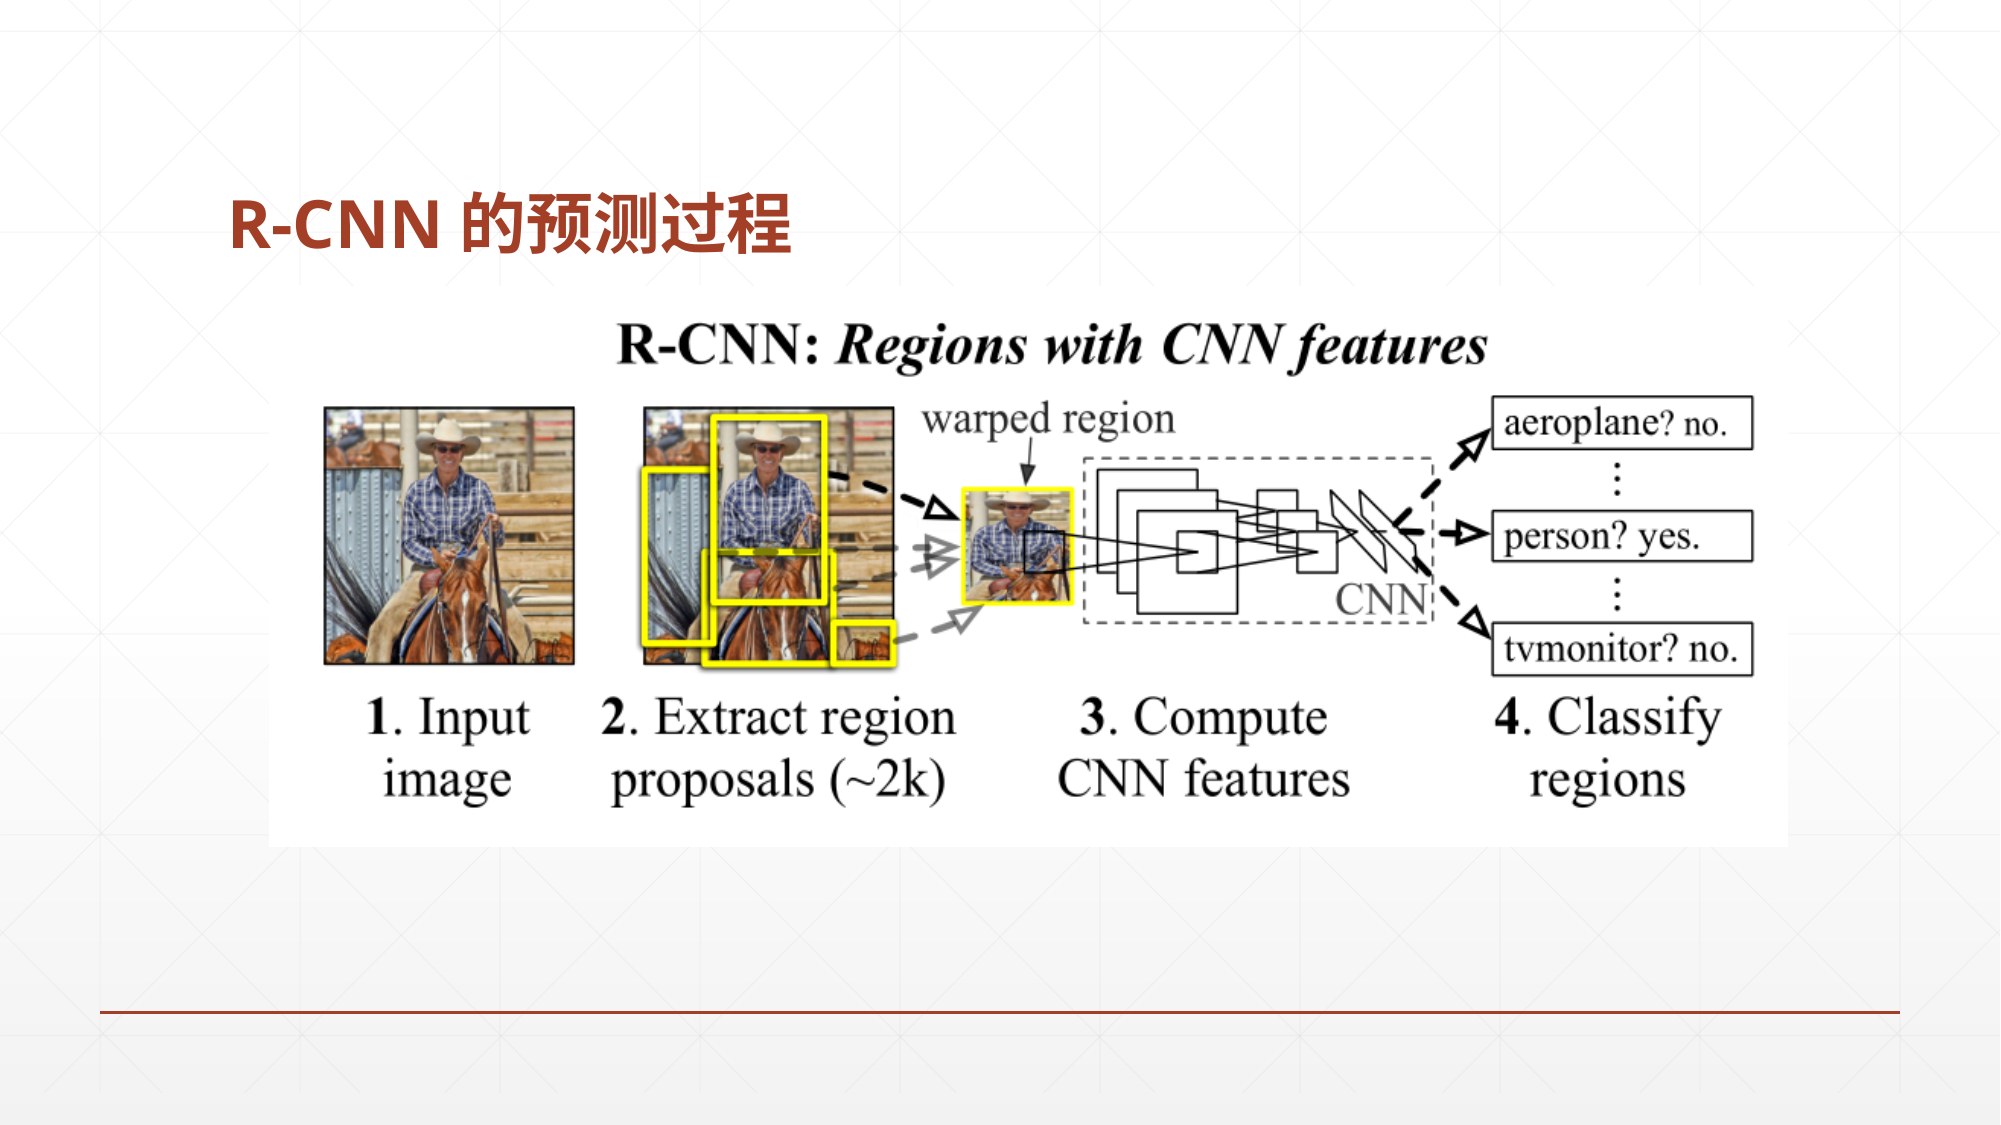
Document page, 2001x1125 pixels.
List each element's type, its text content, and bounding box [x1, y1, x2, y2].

picture [268, 286, 1788, 847]
title R-CNN的预测过程 [212, 82, 1788, 271]
